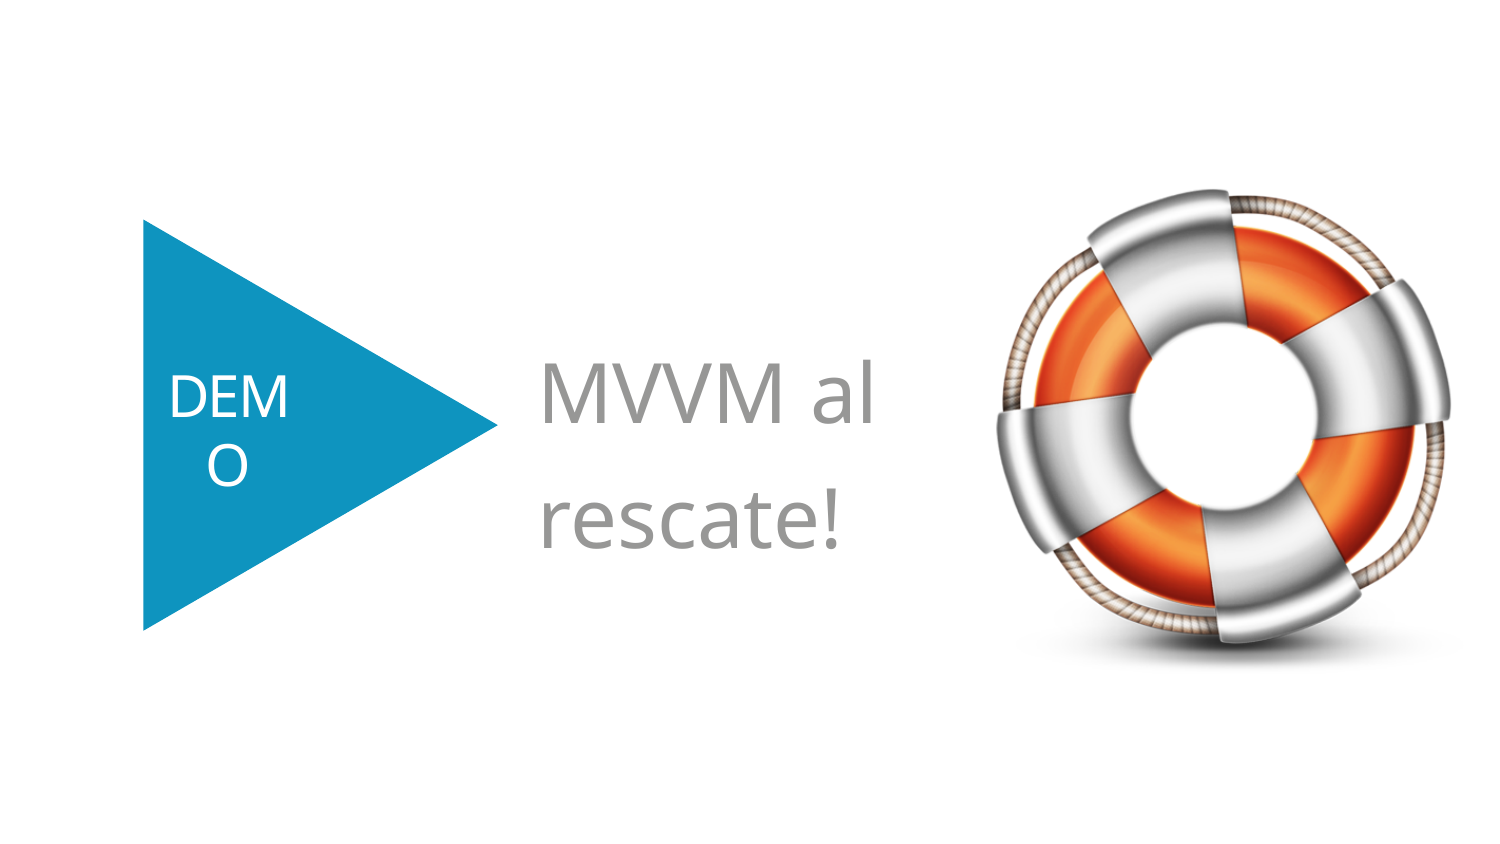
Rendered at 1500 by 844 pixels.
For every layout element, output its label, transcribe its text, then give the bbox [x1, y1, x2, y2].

text_box DEMO [142, 218, 499, 632]
picture [959, 137, 1500, 679]
list MVVM al rescate! [537, 315, 959, 529]
